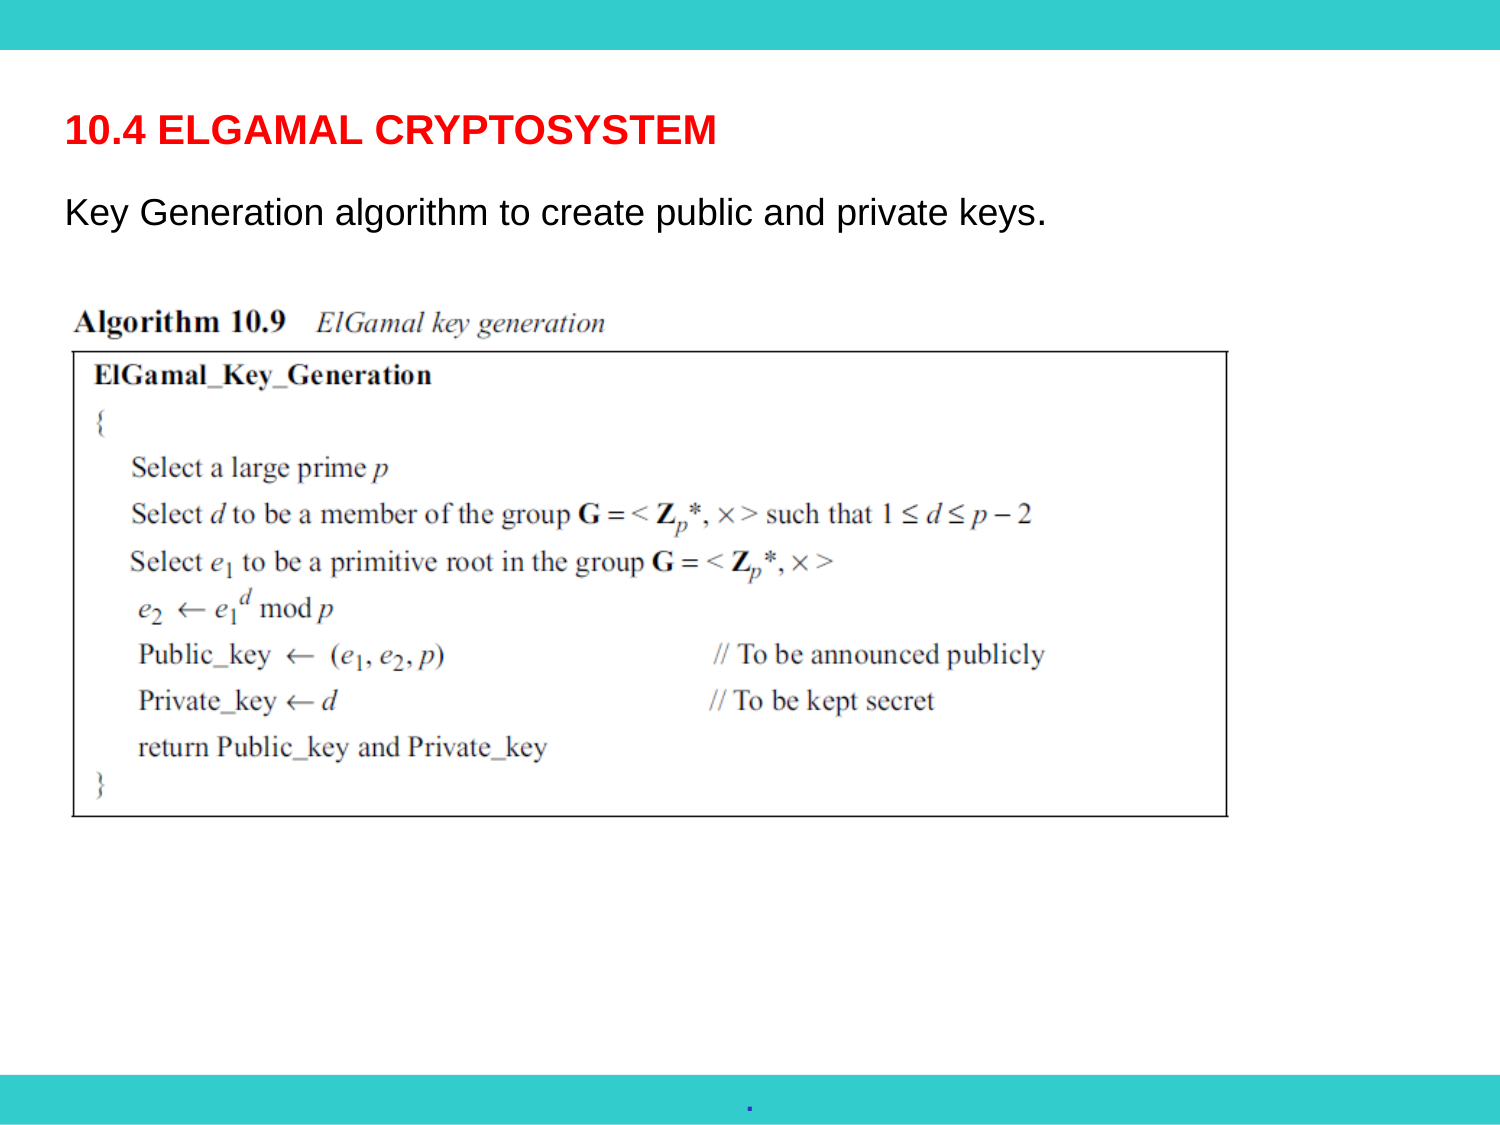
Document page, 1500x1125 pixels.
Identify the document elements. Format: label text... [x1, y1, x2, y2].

text_box [0, 0, 1500, 50]
text_box [371, 56, 983, 161]
text_box 10.4 ELGAMAL CRYPTOSYSTEM [49, 95, 800, 160]
text_box Key Generation algorithm to create public and private keys. [49, 176, 1380, 242]
picture [63, 299, 1239, 826]
text_box . [0, 1074, 1500, 1125]
